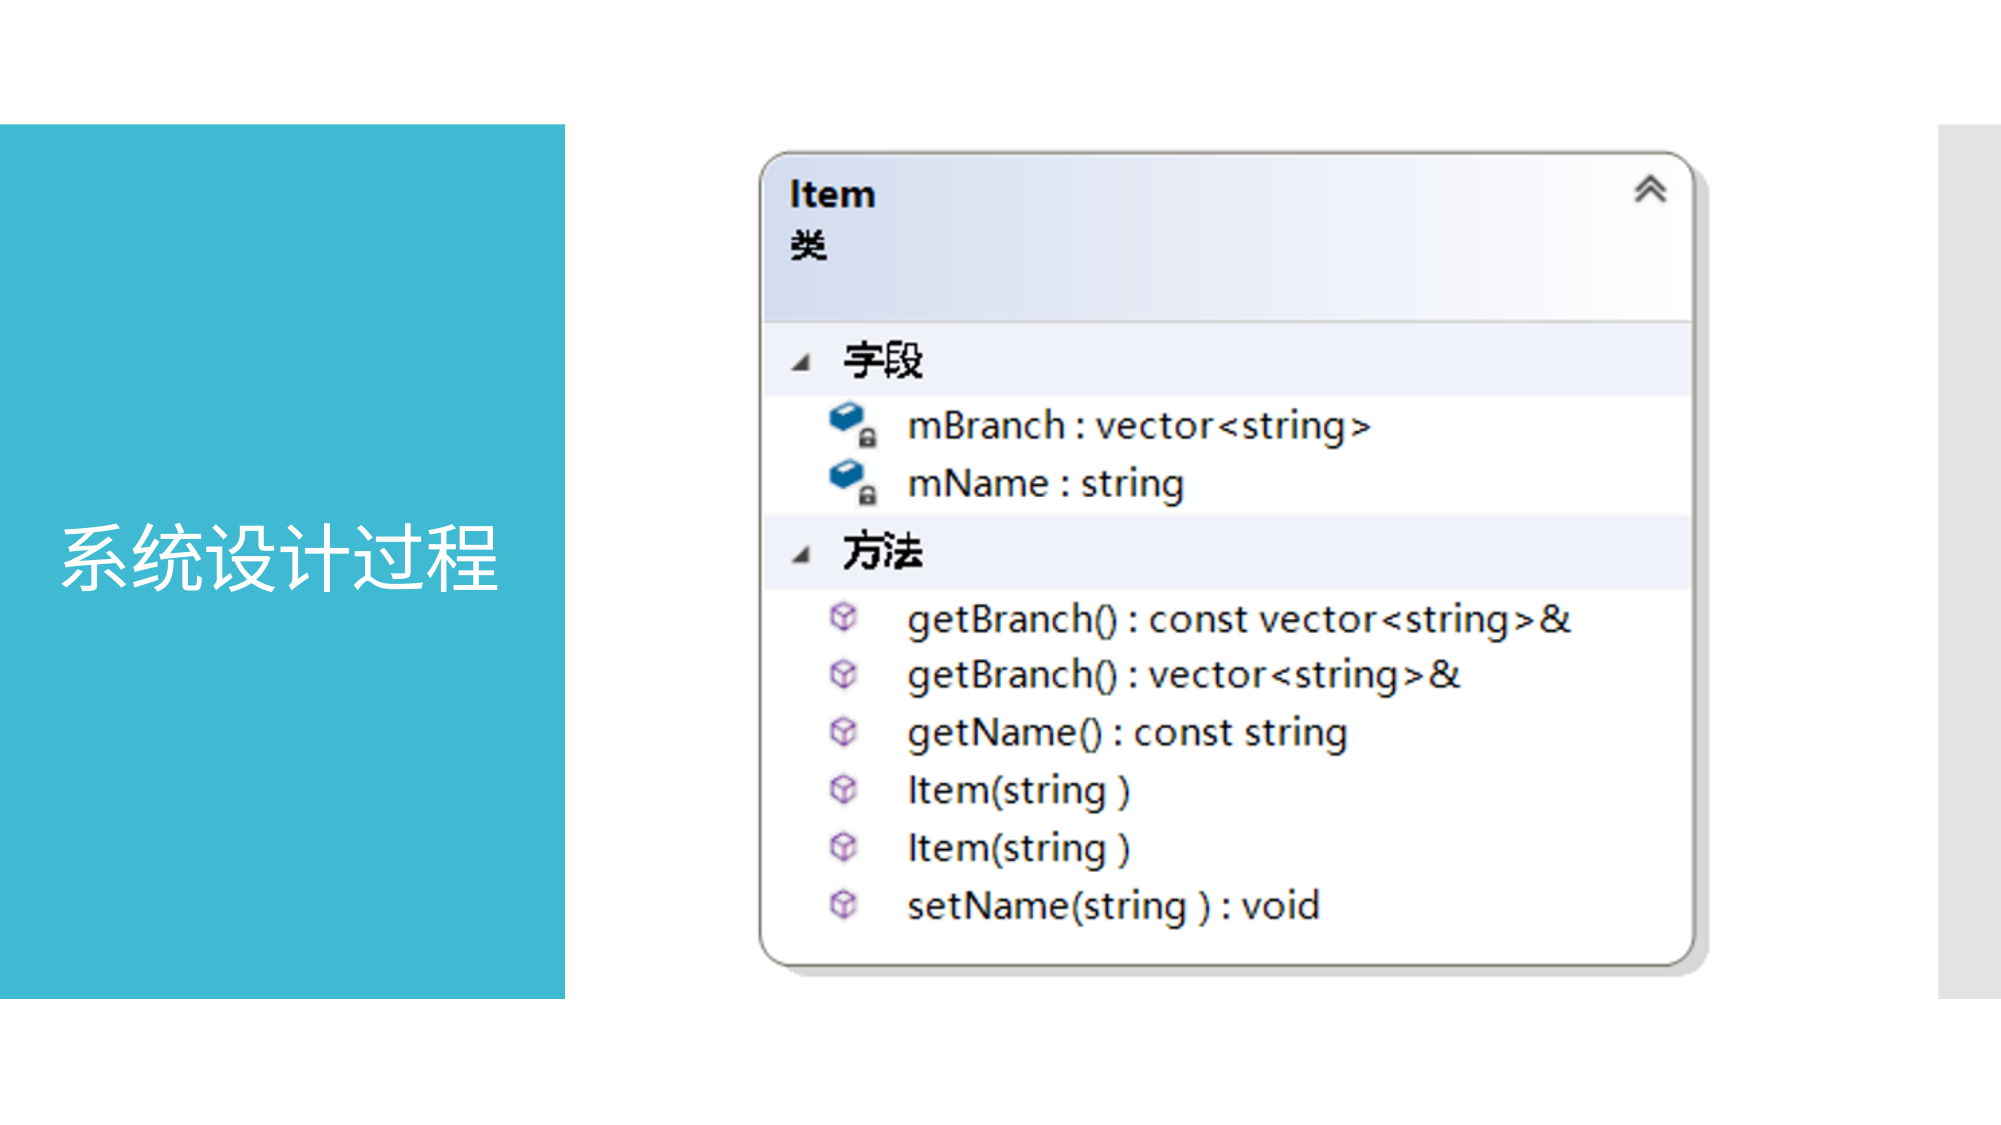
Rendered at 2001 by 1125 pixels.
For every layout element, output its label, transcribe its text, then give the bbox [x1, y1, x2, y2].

title 系统设计过程 [41, 184, 525, 940]
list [751, 141, 1718, 982]
